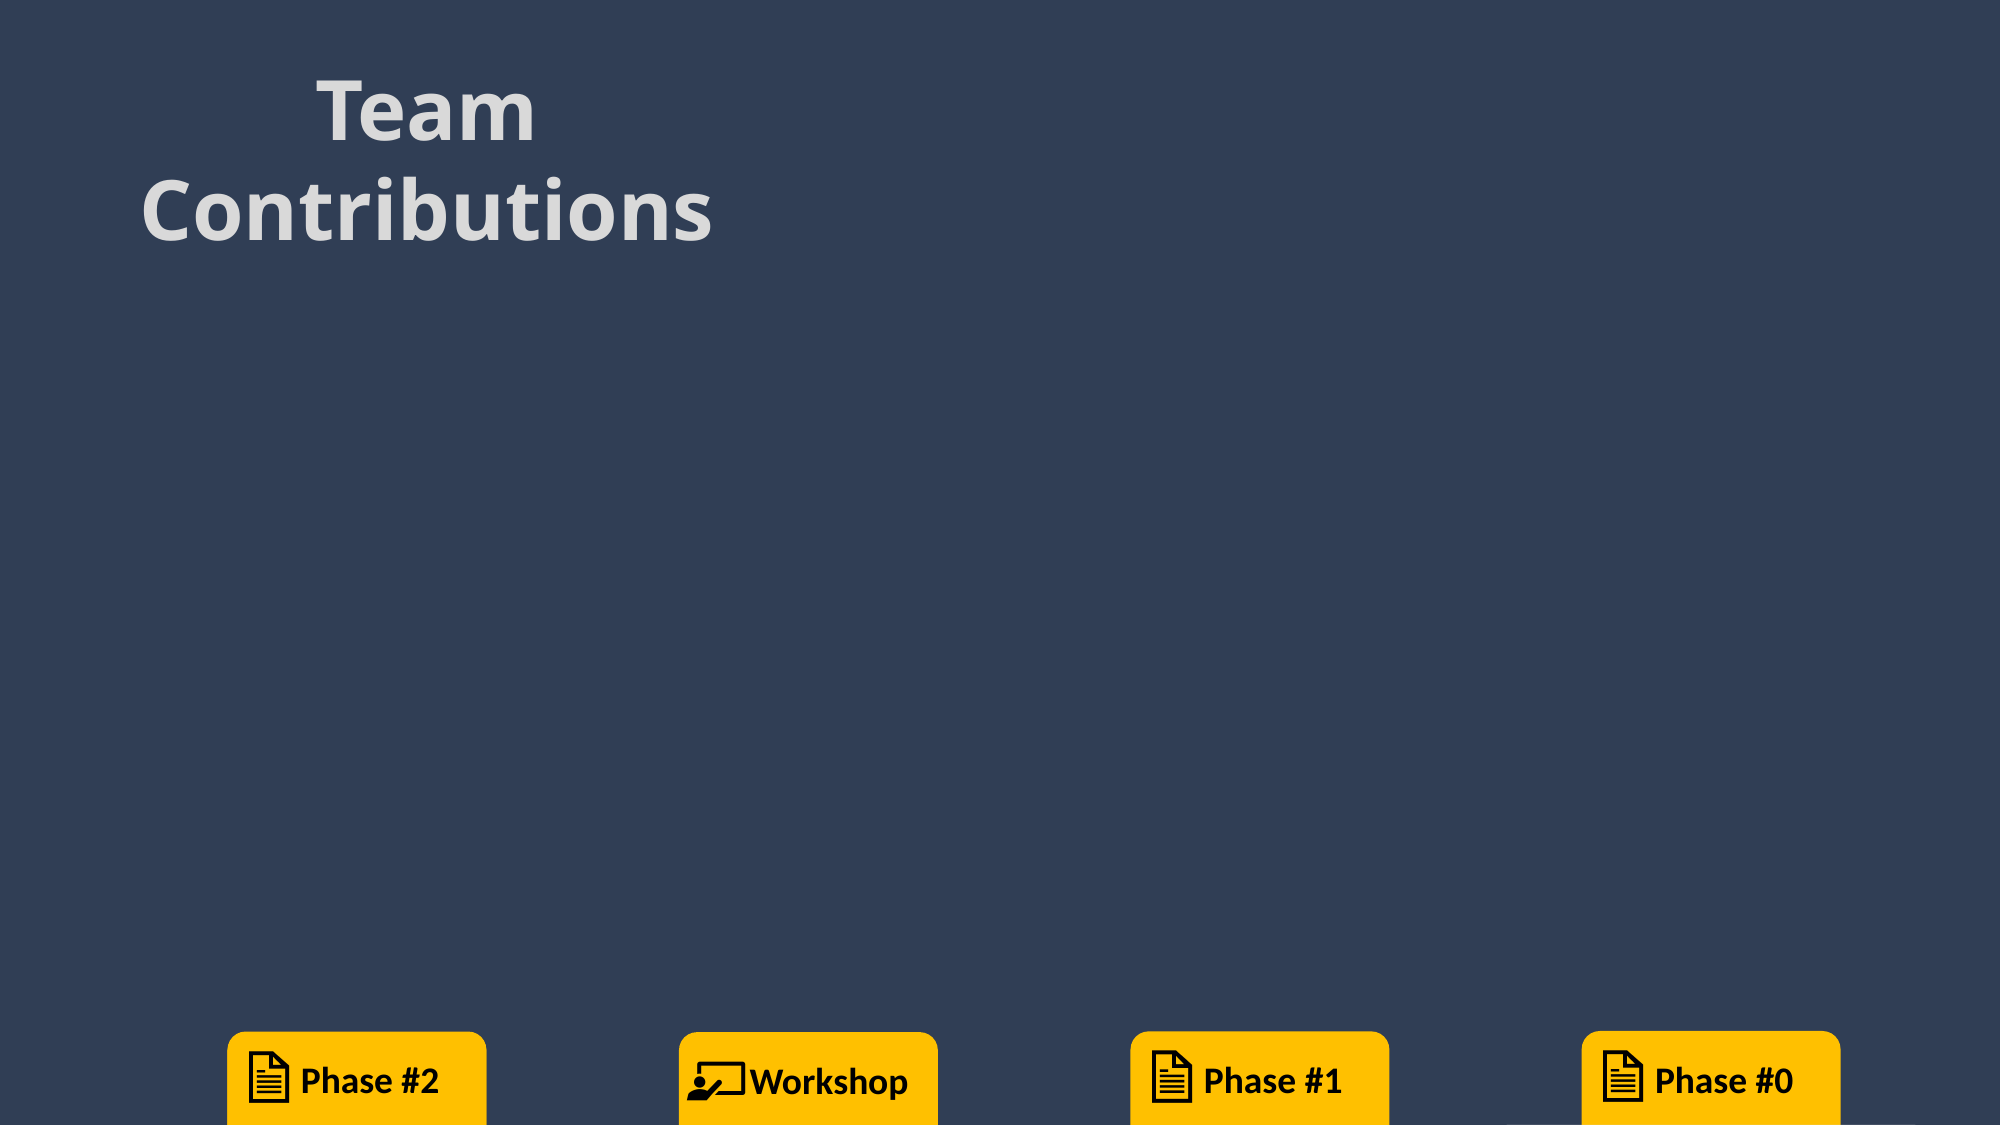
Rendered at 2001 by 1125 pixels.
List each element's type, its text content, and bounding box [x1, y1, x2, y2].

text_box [1492, 1030, 1930, 1125]
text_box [589, 1032, 1028, 1125]
text_box Team Contributions [42, 50, 812, 265]
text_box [138, 1031, 576, 1125]
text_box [1041, 1031, 1484, 1125]
